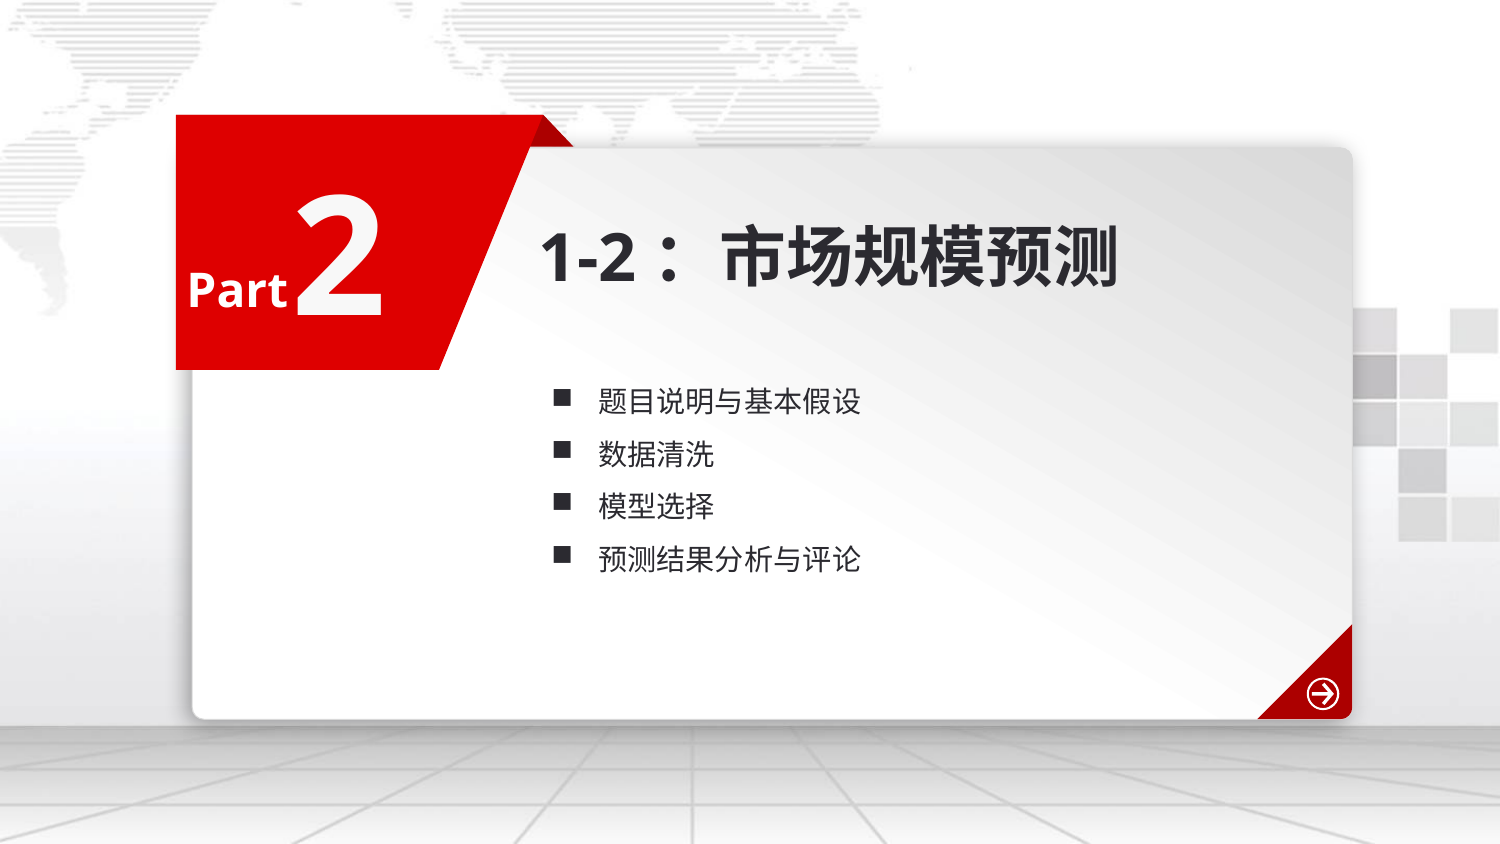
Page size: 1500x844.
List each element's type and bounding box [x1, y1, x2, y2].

picture [0, 0, 1500, 844]
text_box [191, 147, 1353, 720]
